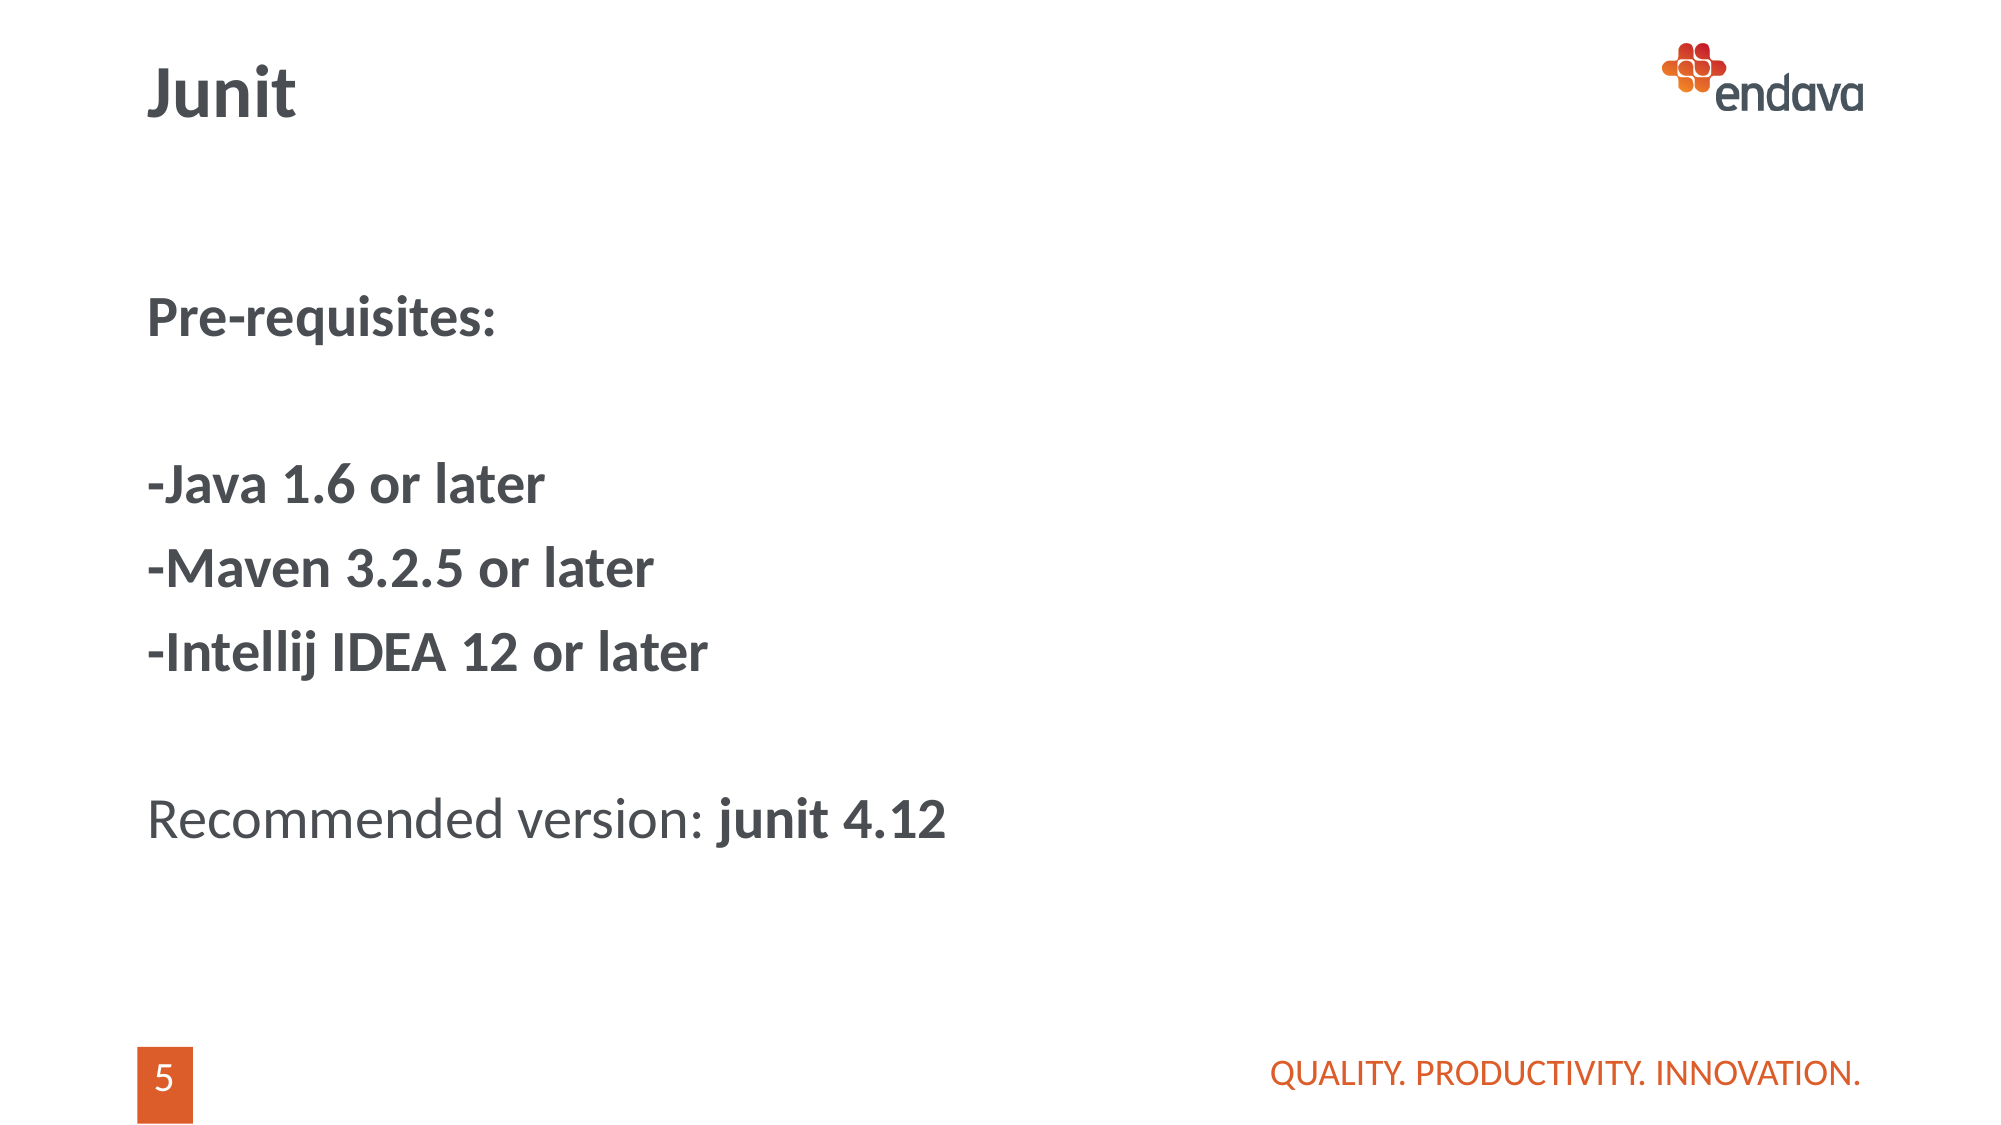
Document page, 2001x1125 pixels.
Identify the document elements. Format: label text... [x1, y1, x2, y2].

picture [1662, 43, 1863, 111]
list Pre-requisites: -Java 1.6 or later -Maven 3.2.5 or later -Intellij IDEA 12 or later Recommended version: junit 4.12 [132, 270, 1863, 910]
title Junit [132, 38, 1530, 218]
slide_number QUALITY. PRODUCTIVITY. INNOVATION. [1252, 1040, 1863, 1101]
